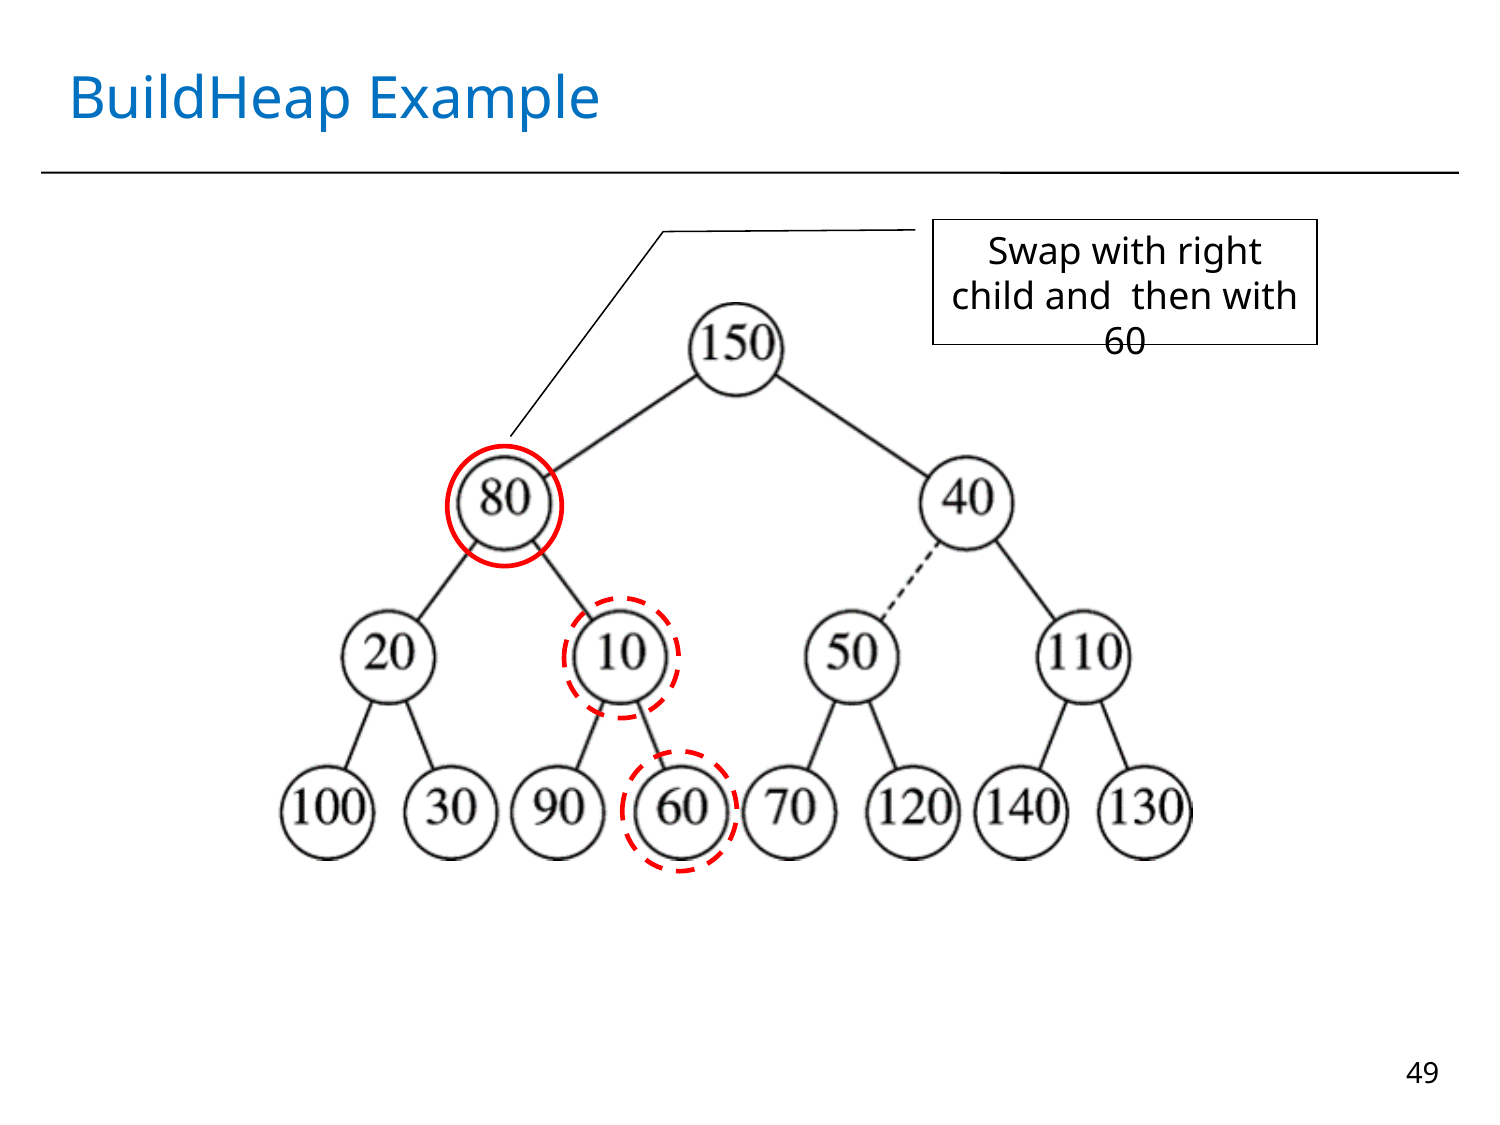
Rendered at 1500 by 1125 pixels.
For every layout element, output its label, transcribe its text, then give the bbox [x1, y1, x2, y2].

slide_number 49 [1104, 1046, 1455, 1125]
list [277, 302, 1193, 862]
title BuildHeap Example [52, 30, 1448, 159]
text_box Swap with right child and then with 60 [933, 219, 1317, 345]
